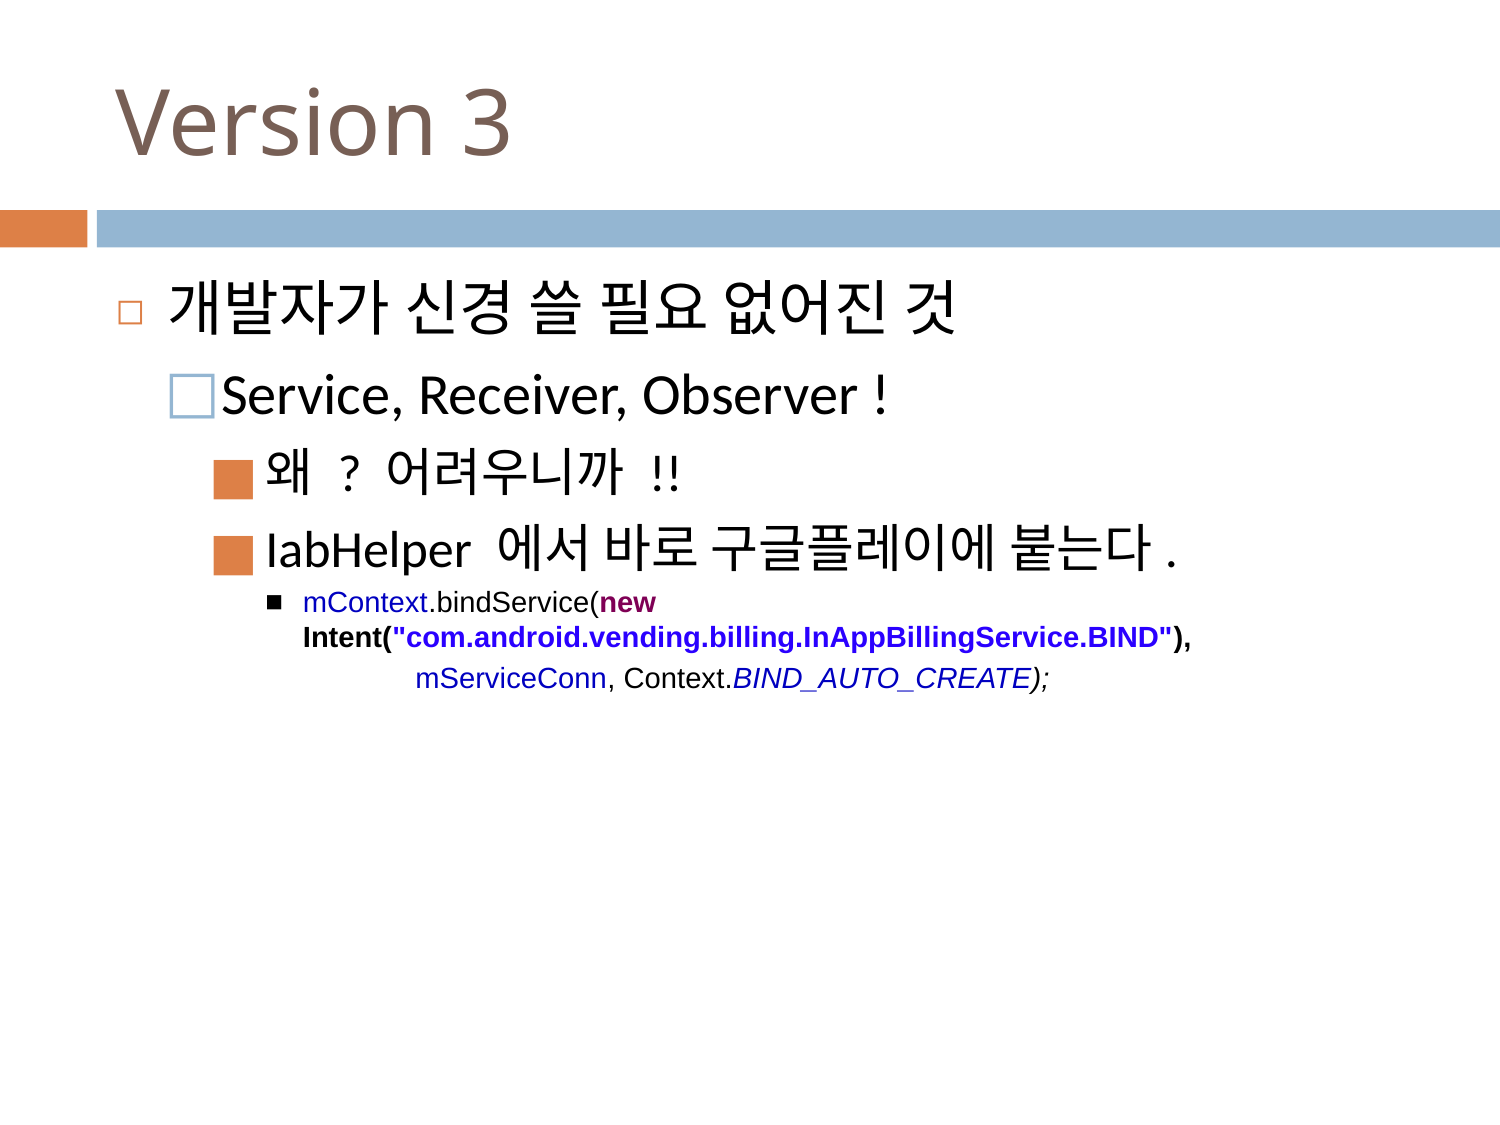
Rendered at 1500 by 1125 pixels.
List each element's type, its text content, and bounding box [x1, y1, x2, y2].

title Version 3 [100, 37, 1438, 200]
list 개발자가 신경 쓸 필요 없어진 것 Service, Receiver, Observer ! 왜 ? 어려우니까 !! IabHelper 에서 바로 구글플레이에 붙는다. mContext.bindService(new Intent("com.android.vending.billing.InAppBillingService.BIND"), mServiceConn, Context.BIND_AUTO_CREATE); [100, 262, 1438, 1000]
